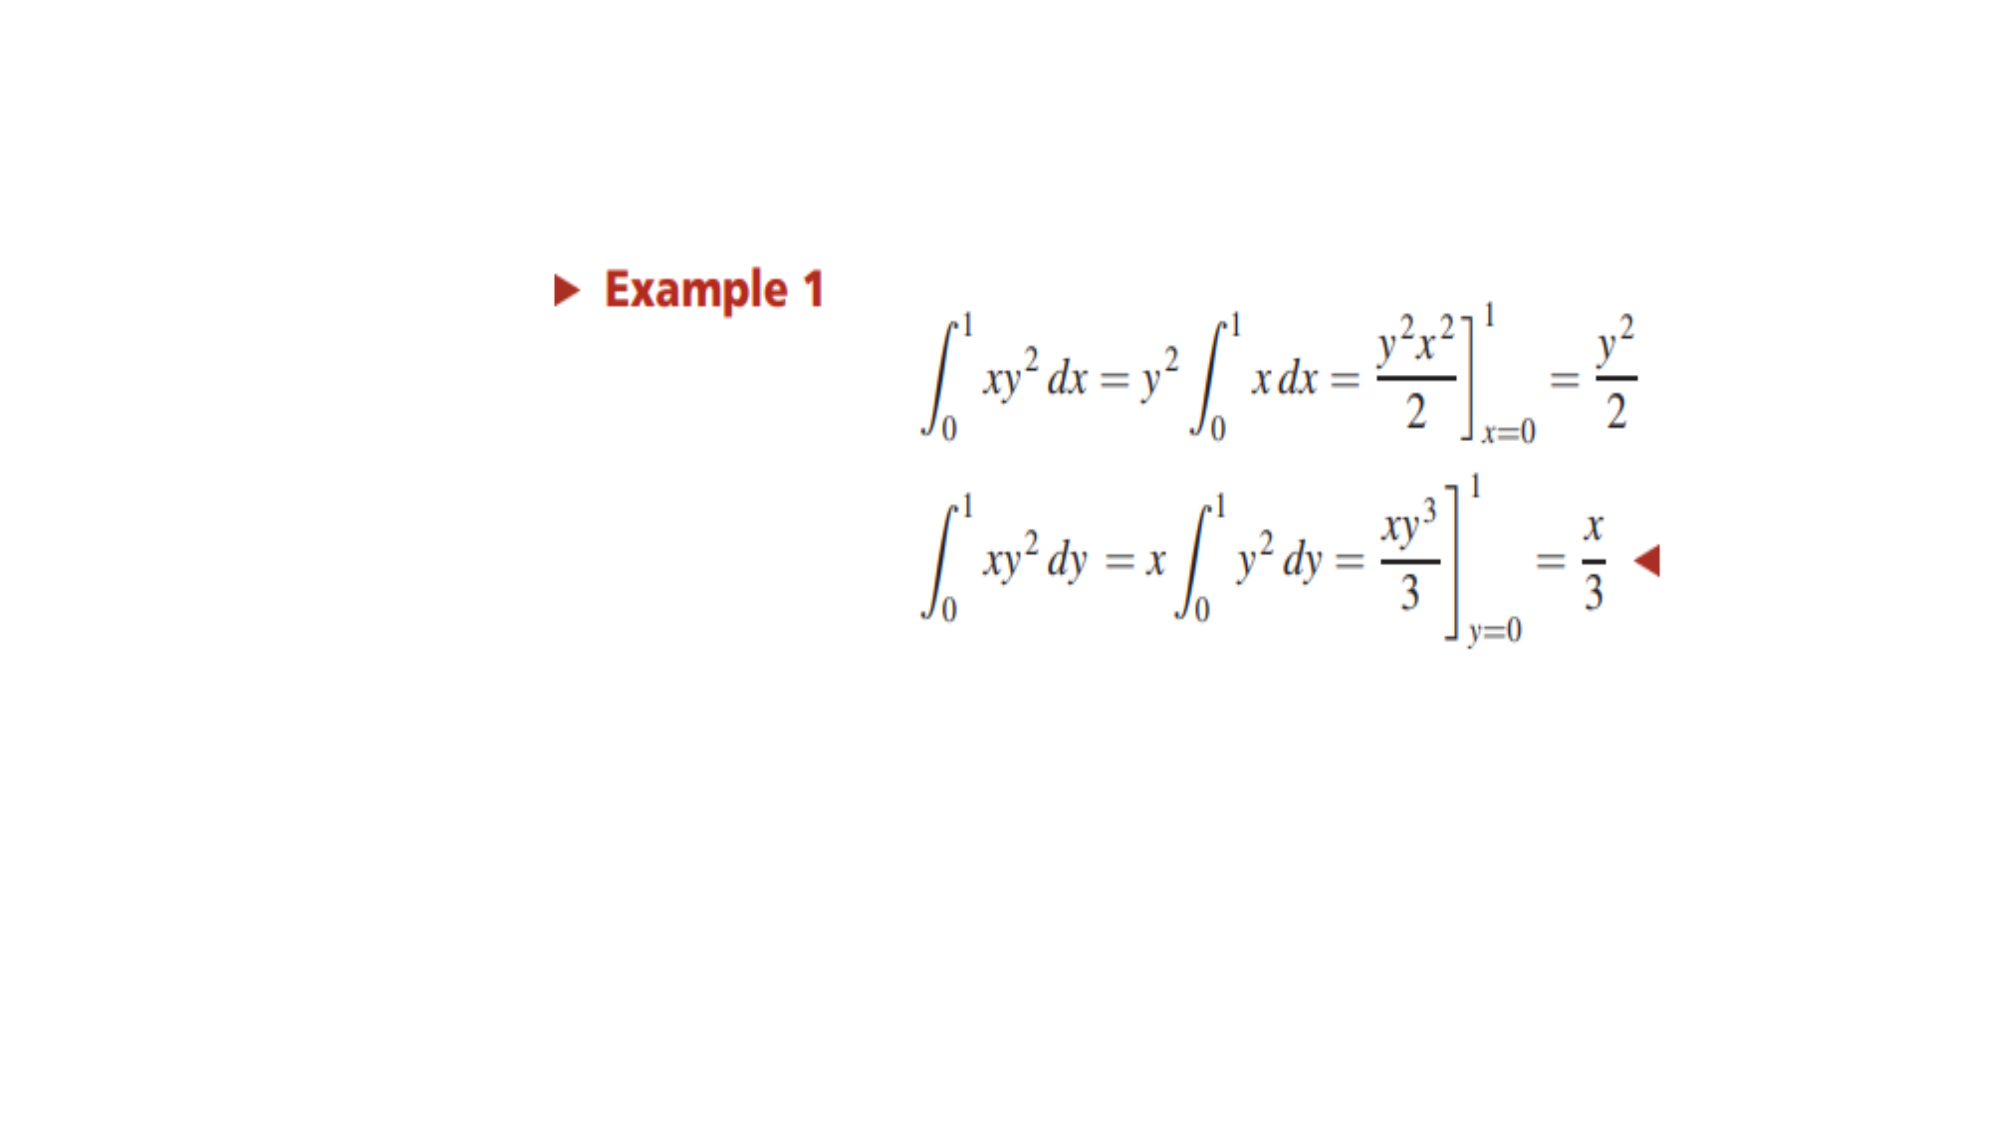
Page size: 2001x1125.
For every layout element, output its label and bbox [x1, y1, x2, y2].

picture [541, 245, 1710, 709]
